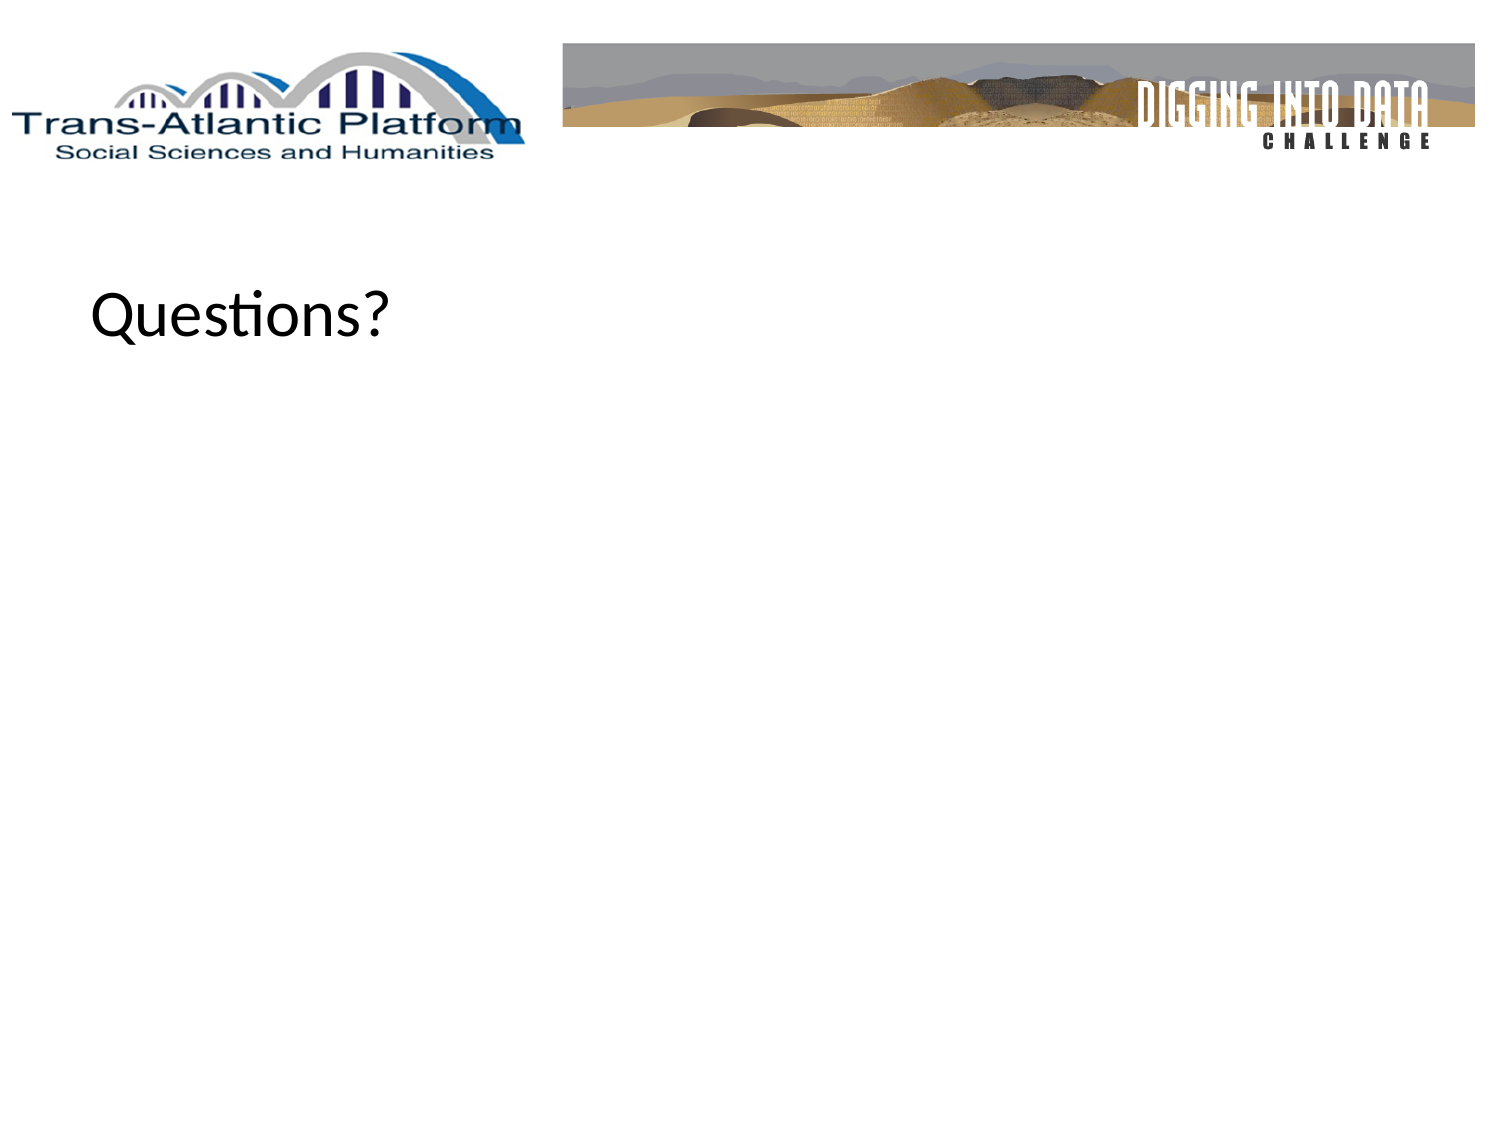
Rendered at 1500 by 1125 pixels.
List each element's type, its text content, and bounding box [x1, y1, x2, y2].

list Questions? [75, 262, 1425, 1005]
picture [562, 43, 1476, 193]
picture [12, 12, 526, 199]
